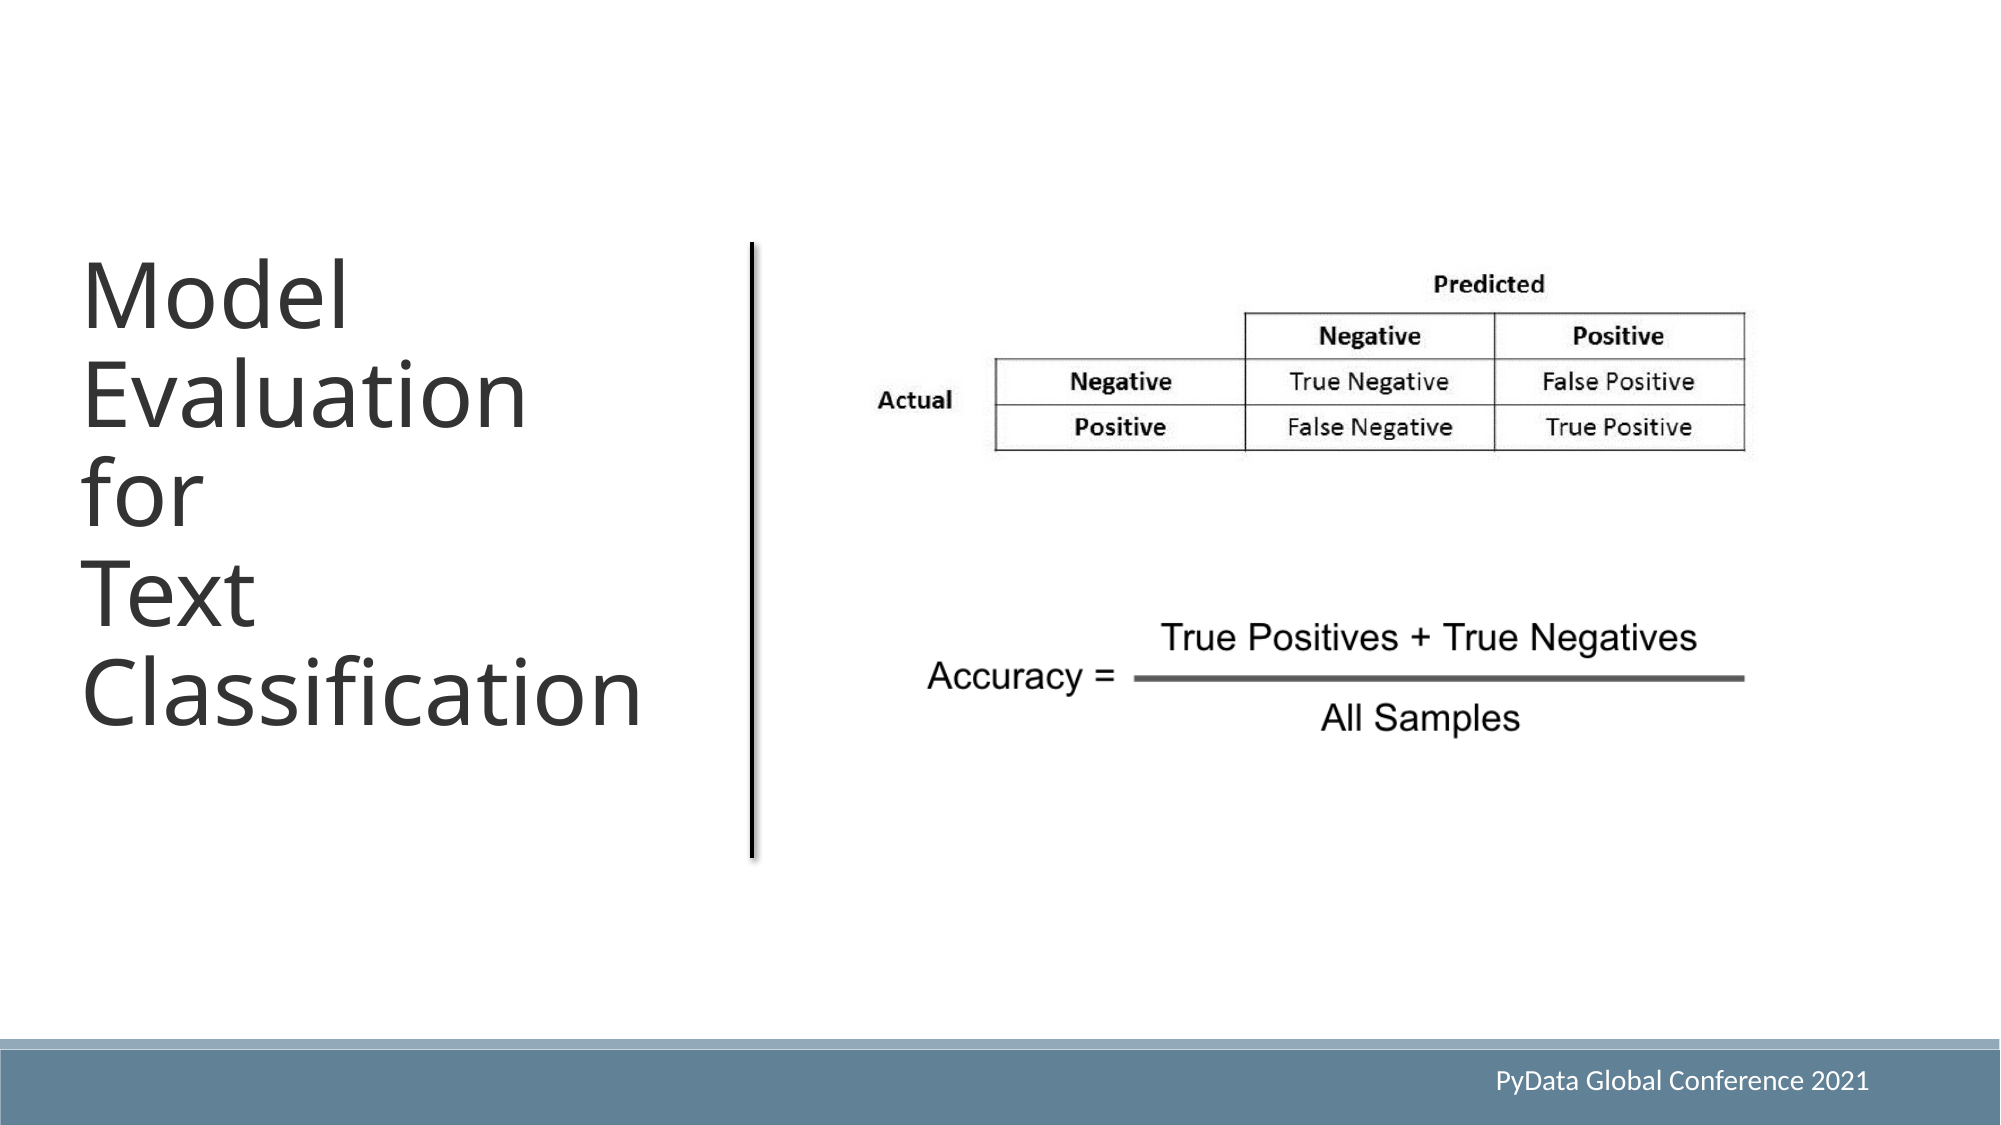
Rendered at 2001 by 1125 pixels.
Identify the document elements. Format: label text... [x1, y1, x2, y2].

text_box Model Evaluation for Text Classification [66, 242, 715, 875]
text_box PyData Global Conference 2021 [1481, 1054, 2000, 1105]
picture [844, 217, 1778, 494]
picture [903, 579, 1778, 775]
